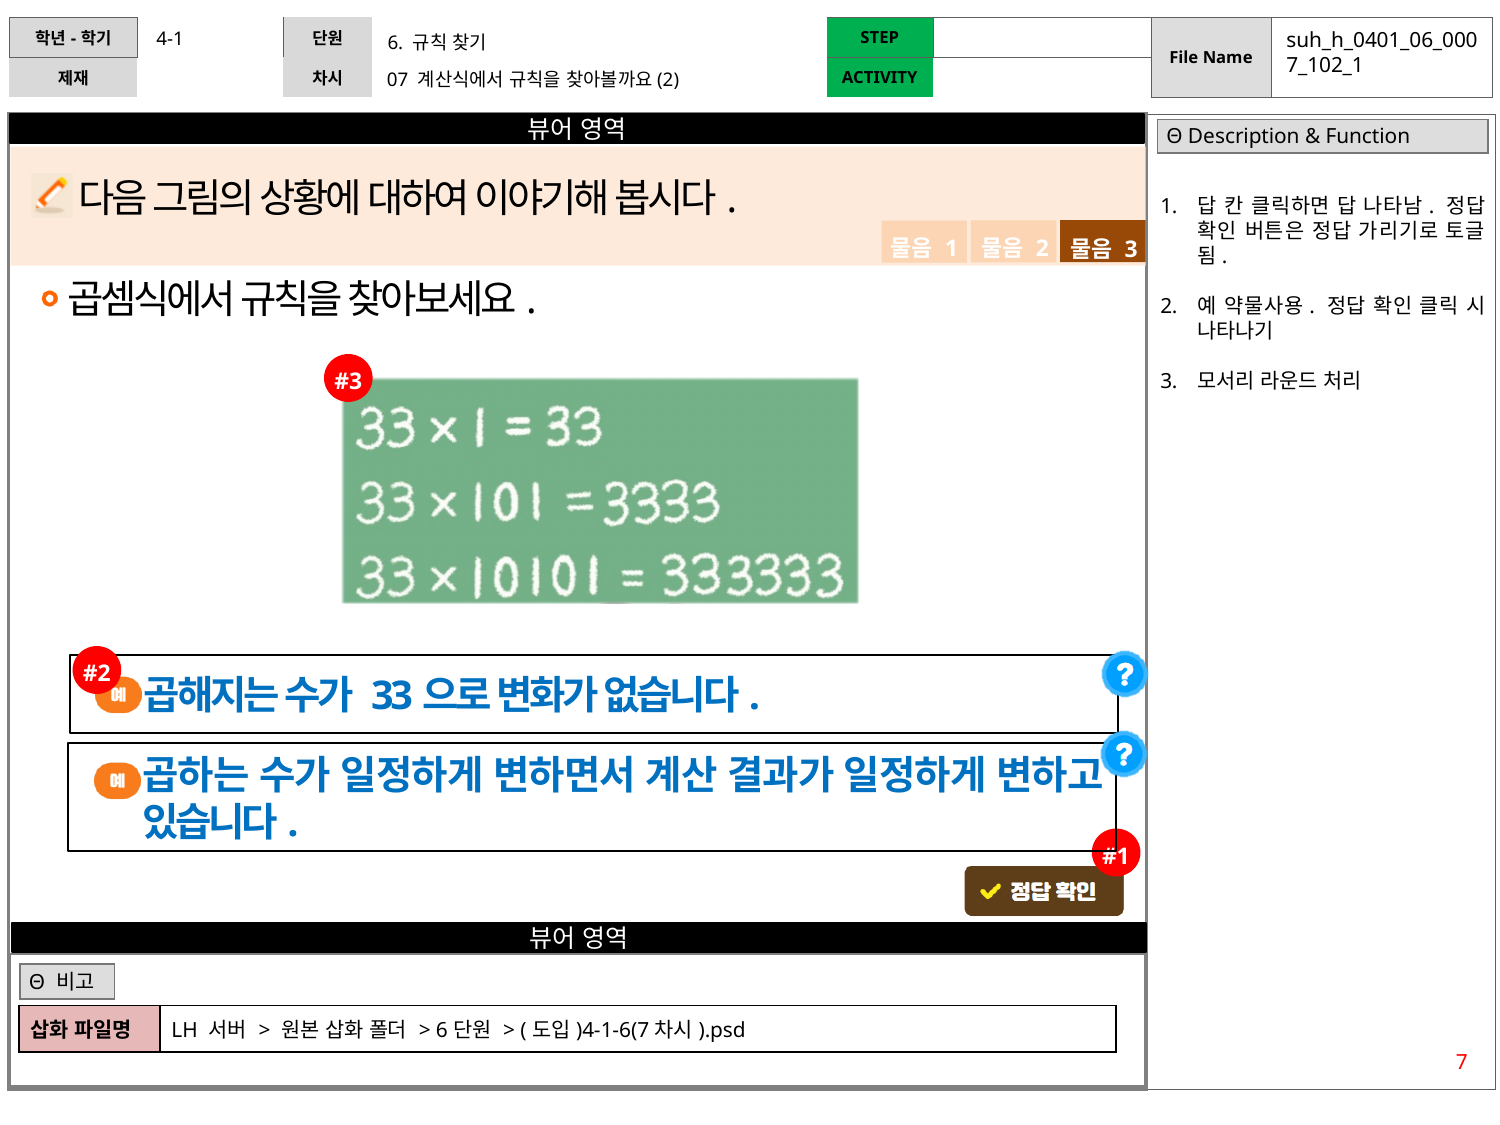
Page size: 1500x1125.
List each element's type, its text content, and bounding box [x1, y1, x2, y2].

text_box 곱하는 수가 일정하게 변하면서 계산 결과가 일정하게 변하고 있습니다. [68, 743, 1117, 851]
text_box 곱셈식에서 규칙을 찾아보세요. [52, 267, 1092, 330]
picture [1095, 644, 1155, 704]
text_box 4-1 [141, 18, 284, 55]
text_box 답 칸 클릭하면 답 나타남. 정답 확인 버튼은 정답 가리기로 토글 됨. 예 약물사용. 정답 확인 클릭 시 나타나기 모서리 라운드 처리 [1145, 160, 1500, 426]
text_box 곱해지는 수가 33으로 변화가 없습니다. [69, 654, 1118, 733]
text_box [881, 219, 1146, 263]
picture [31, 173, 73, 218]
text_box 6. 규칙 찾기 [372, 23, 828, 48]
picture [92, 759, 142, 800]
text_box 다음 그림의 상황에 대하여 이야기해 봅시다. [63, 165, 1145, 228]
picture [1093, 725, 1154, 784]
text_box #1 [1089, 826, 1143, 875]
table_header 삽화 파일명 [20, 1006, 159, 1051]
picture [340, 377, 860, 605]
picture [963, 863, 1126, 918]
picture [93, 673, 143, 714]
picture [39, 287, 59, 309]
text_box suh_h_0401_06_0007_102_1 [1271, 18, 1500, 84]
text_box #2 [70, 643, 124, 695]
table_header LH 서버 > 원본 삽화 폴더 > 6단원 > (도입)4-1-6(7차시).psd [161, 1006, 1115, 1051]
text_box #3 [321, 351, 375, 401]
text_box [9, 145, 1148, 268]
text_box 07 계산식에서 규칙을 찾아볼까요(2) [372, 60, 821, 96]
table_header Θ Description & Function [1158, 120, 1487, 152]
